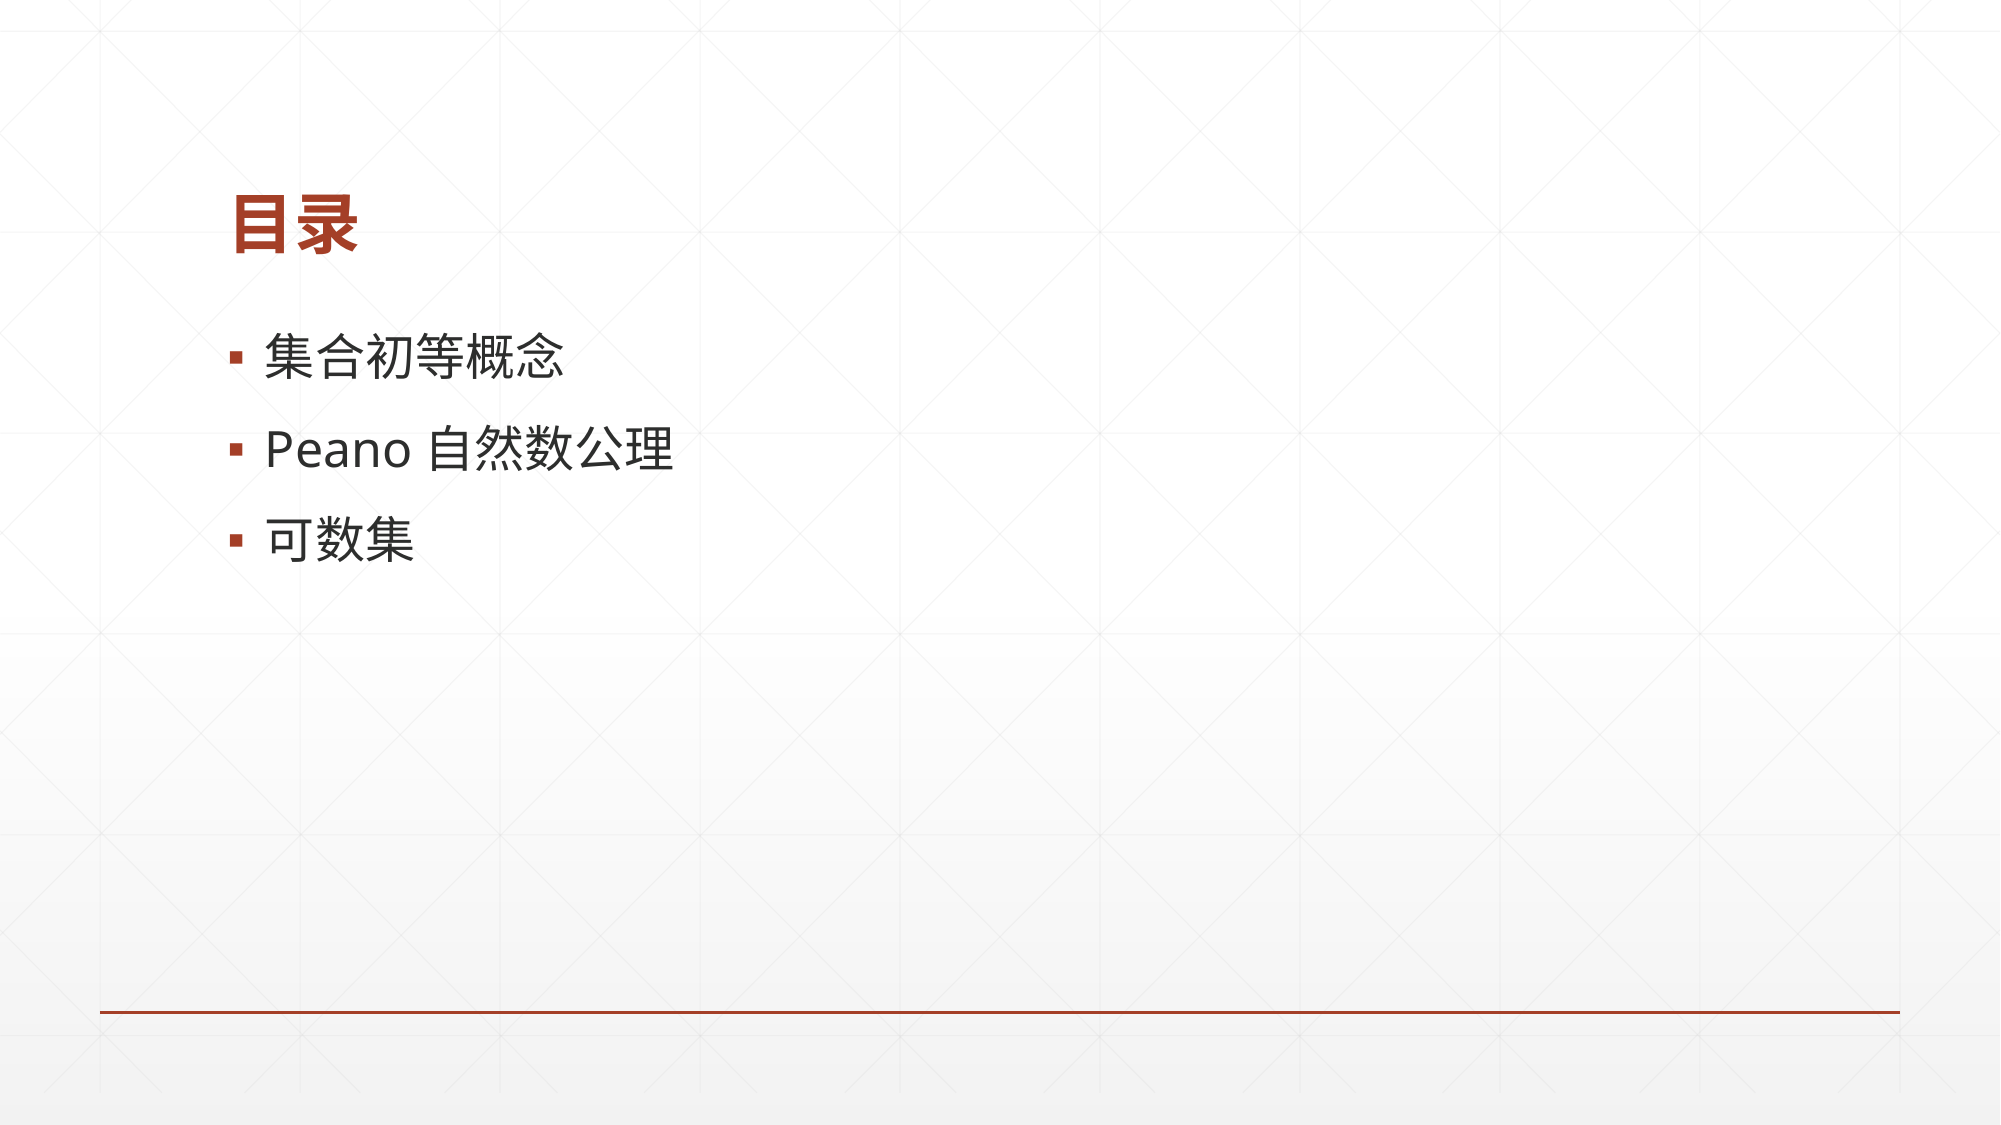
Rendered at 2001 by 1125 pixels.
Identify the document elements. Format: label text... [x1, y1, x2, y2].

list 集合初等概念 Peano自然数公理 可数集 [212, 324, 1788, 950]
title 目录 [212, 82, 1788, 271]
